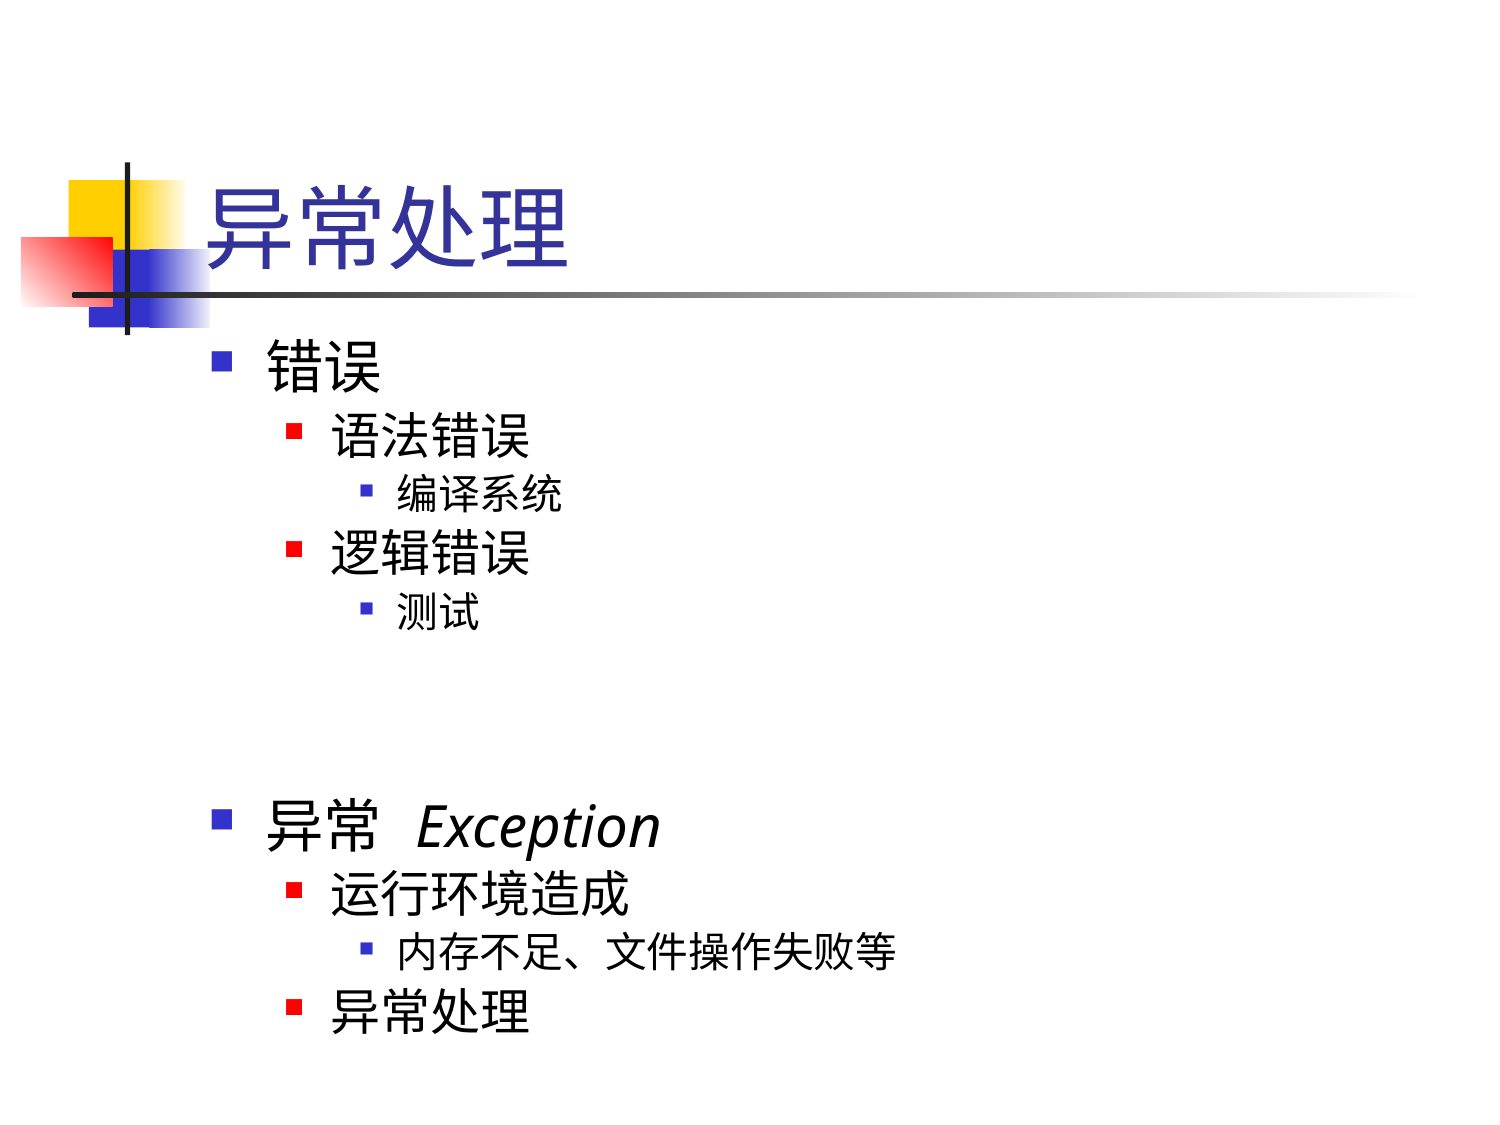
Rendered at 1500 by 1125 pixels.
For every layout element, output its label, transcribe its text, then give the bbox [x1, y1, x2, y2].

list 错误 语法错误 编译系统 逻辑错误 测试 异常 Exception 运行环境造成 内存不足、文件操作失败等 异常处理 [193, 331, 1463, 1075]
title 异常处理 [188, 101, 1468, 289]
